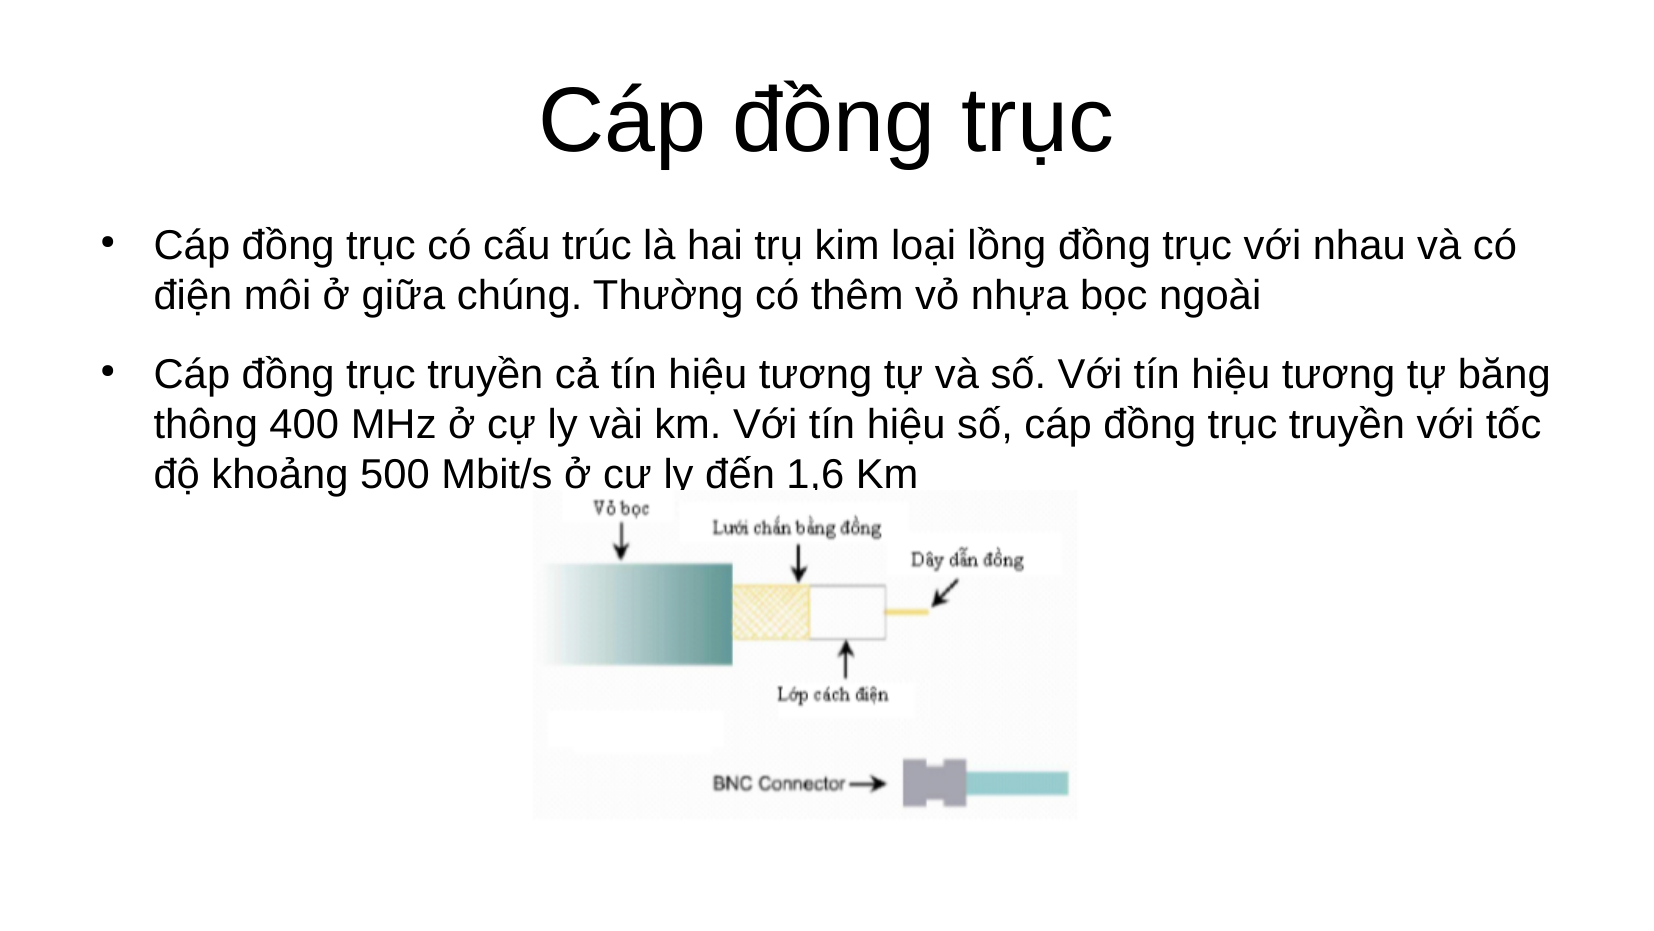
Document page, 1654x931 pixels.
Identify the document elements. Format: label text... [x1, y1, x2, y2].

picture [489, 489, 1102, 822]
list Cáp đồng trục có cấu trúc là hai trụ kim loại lồng đồng trục với nhau và có điện môi ở giữa chúng. Thường có thêm vỏ nhựa bọc ngoài Cáp đồng trục truyền cả tín hiệu tương tự và số. Với tín hiệu tương tự băng thông 400 MHz ở cự ly vài km. Với tín hiệu số, cáp đồng trục truyền với tốc độ khoảng 500 Mbit/s ở cự ly đến 1,6 Km [82, 217, 1571, 822]
title Cáp đồng trục [82, 37, 1571, 193]
